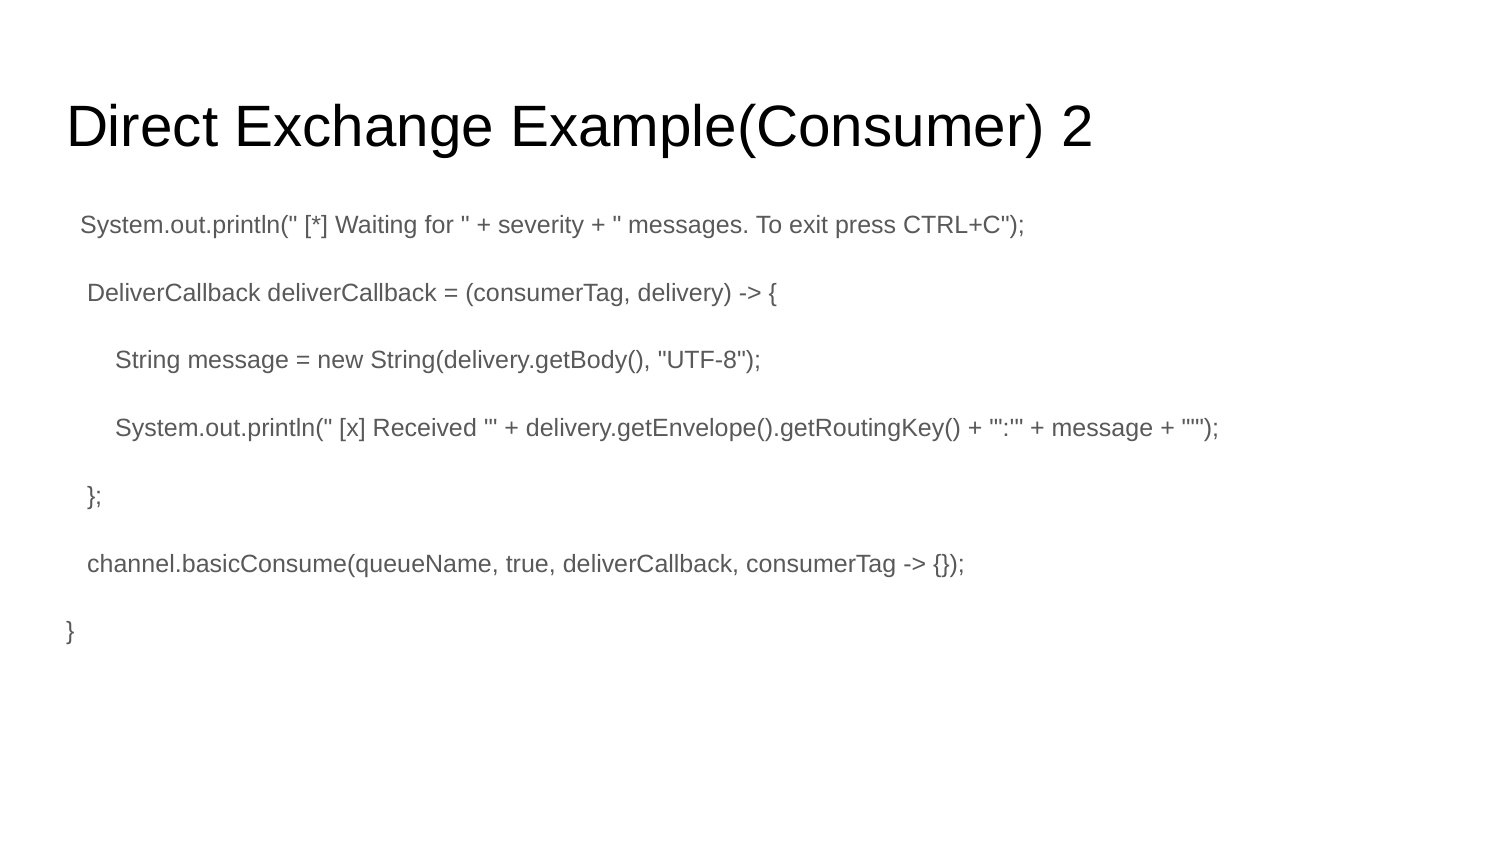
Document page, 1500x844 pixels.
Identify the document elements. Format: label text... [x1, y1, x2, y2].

title Direct Exchange Example(Consumer) 2 [51, 72, 1449, 167]
list System.out.println(" [*] Waiting for " + severity + " messages. To exit press CTRL+C"); DeliverCallback deliverCallback = (consumerTag, delivery) -> { String message = new String(delivery.getBody(), "UTF-8"); System.out.println(" [x] Received '" + delivery.getEnvelope().getRoutingKey() + "':'" + message + "'"); }; channel.basicConsume(queueName, true, deliverCallback, consumerTag -> {}); } [51, 189, 1449, 750]
